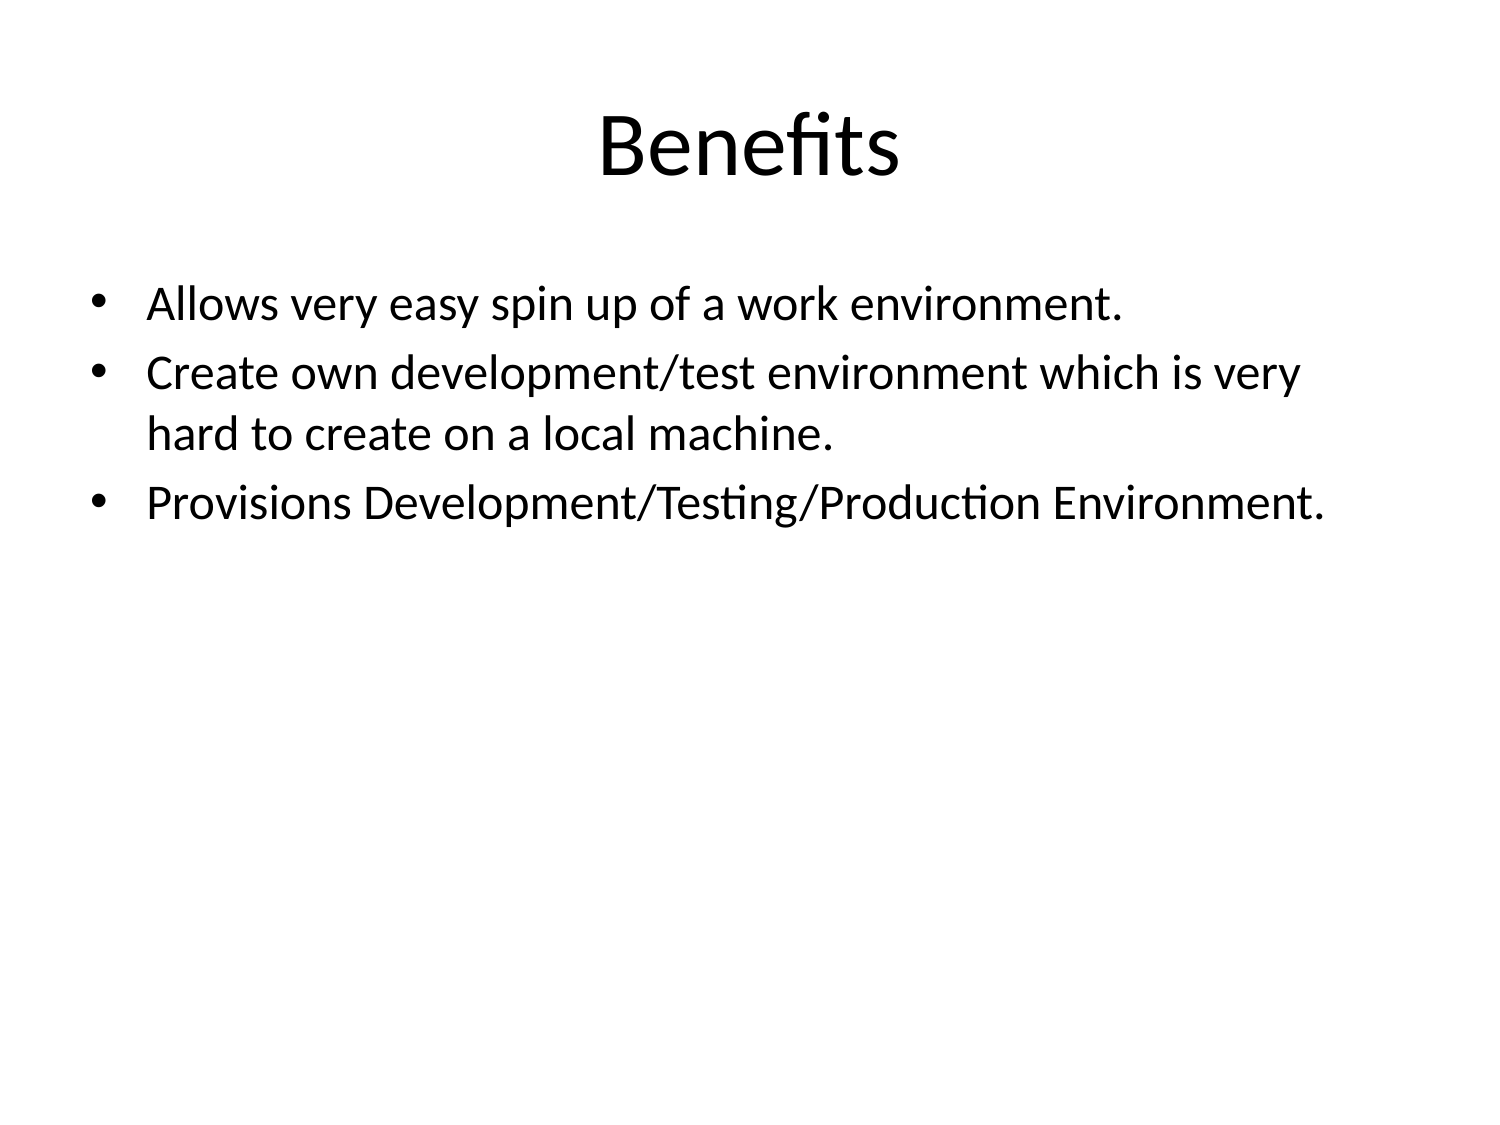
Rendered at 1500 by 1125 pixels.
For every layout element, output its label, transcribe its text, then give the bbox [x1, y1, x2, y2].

title Benefits [75, 45, 1425, 233]
list Allows very easy spin up of a work environment. Create own development/test environment which is very hard to create on a local machine. Provisions Development/Testing/Production Environment. [75, 262, 1425, 1005]
